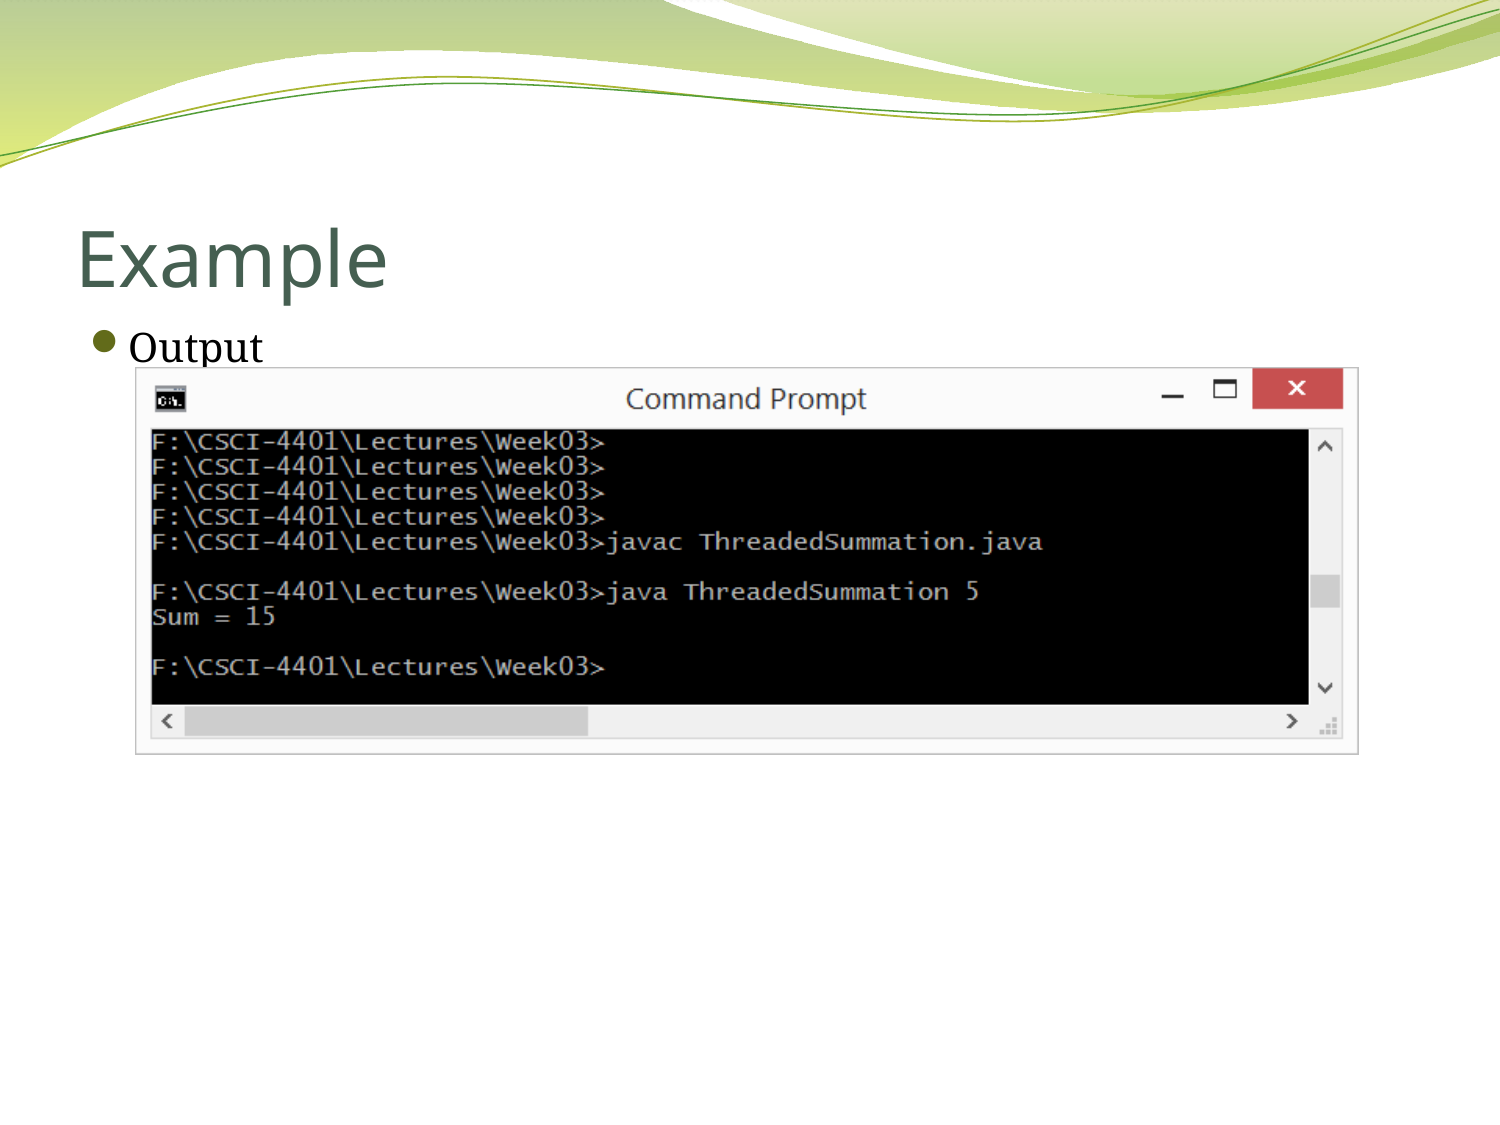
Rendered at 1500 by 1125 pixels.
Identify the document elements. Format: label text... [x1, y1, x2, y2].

title Example [75, 115, 1425, 303]
picture [134, 367, 1359, 755]
list Output [75, 314, 570, 1043]
